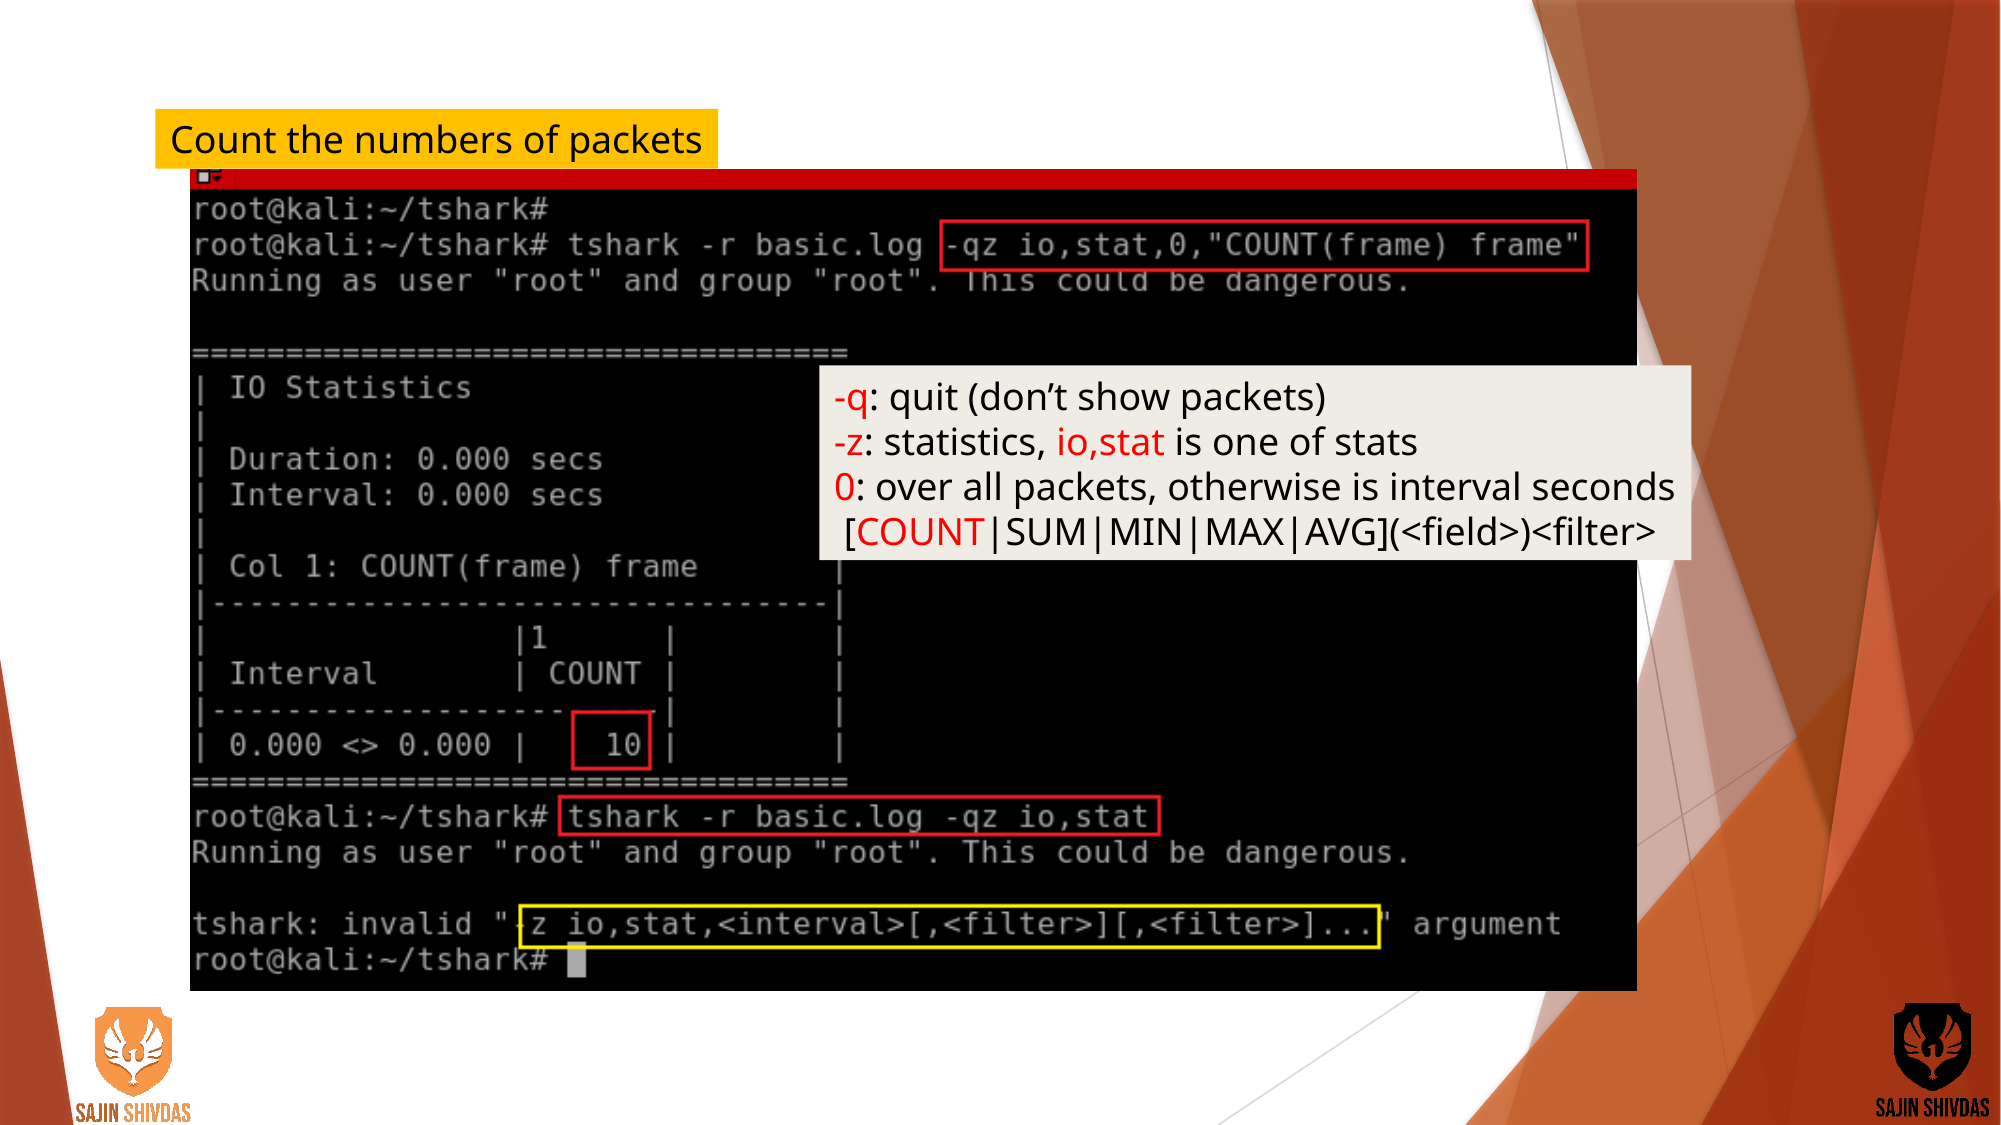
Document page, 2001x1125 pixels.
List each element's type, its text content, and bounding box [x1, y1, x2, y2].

text_box -q: quit (don’t show packets) -z: statistics, io,stat is one of stats 0: over all packets, otherwise is interval seconds [COUNT|SUM|MIN|MAX|AVG](<field>)<filter> [1642, 365, 1692, 561]
text_box Count the numbers of packets [155, 108, 719, 169]
picture [7, 168, 1638, 1125]
picture [1863, 990, 2001, 1125]
